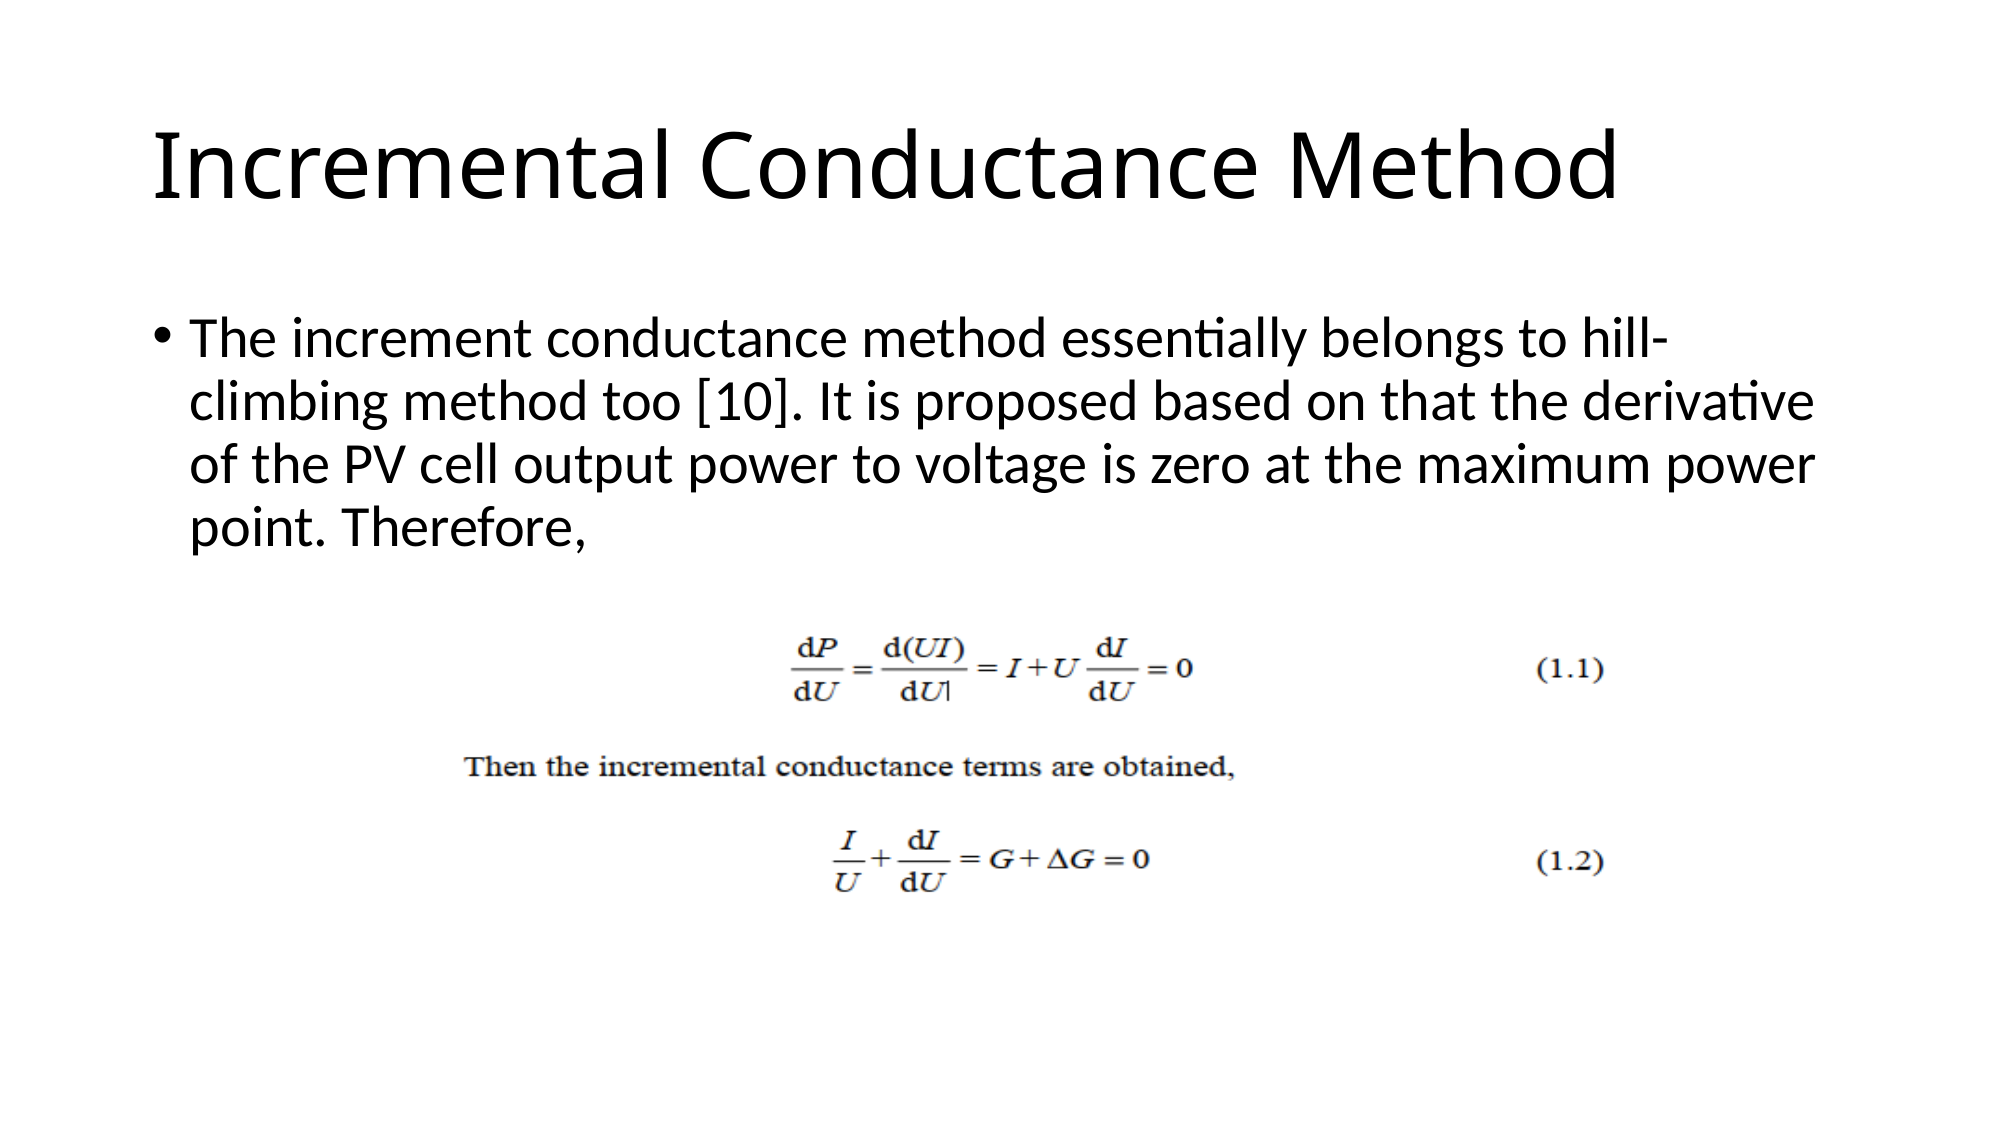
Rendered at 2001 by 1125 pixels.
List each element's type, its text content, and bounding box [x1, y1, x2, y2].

list The increment conductance method essentially belongs to hill-climbing method too [10]. It is proposed based on that the derivative of the PV cell output power to voltage is zero at the maximum power point. Therefore, [137, 299, 1863, 1014]
picture [429, 612, 1650, 914]
title Incremental Conductance Method [137, 59, 1863, 278]
